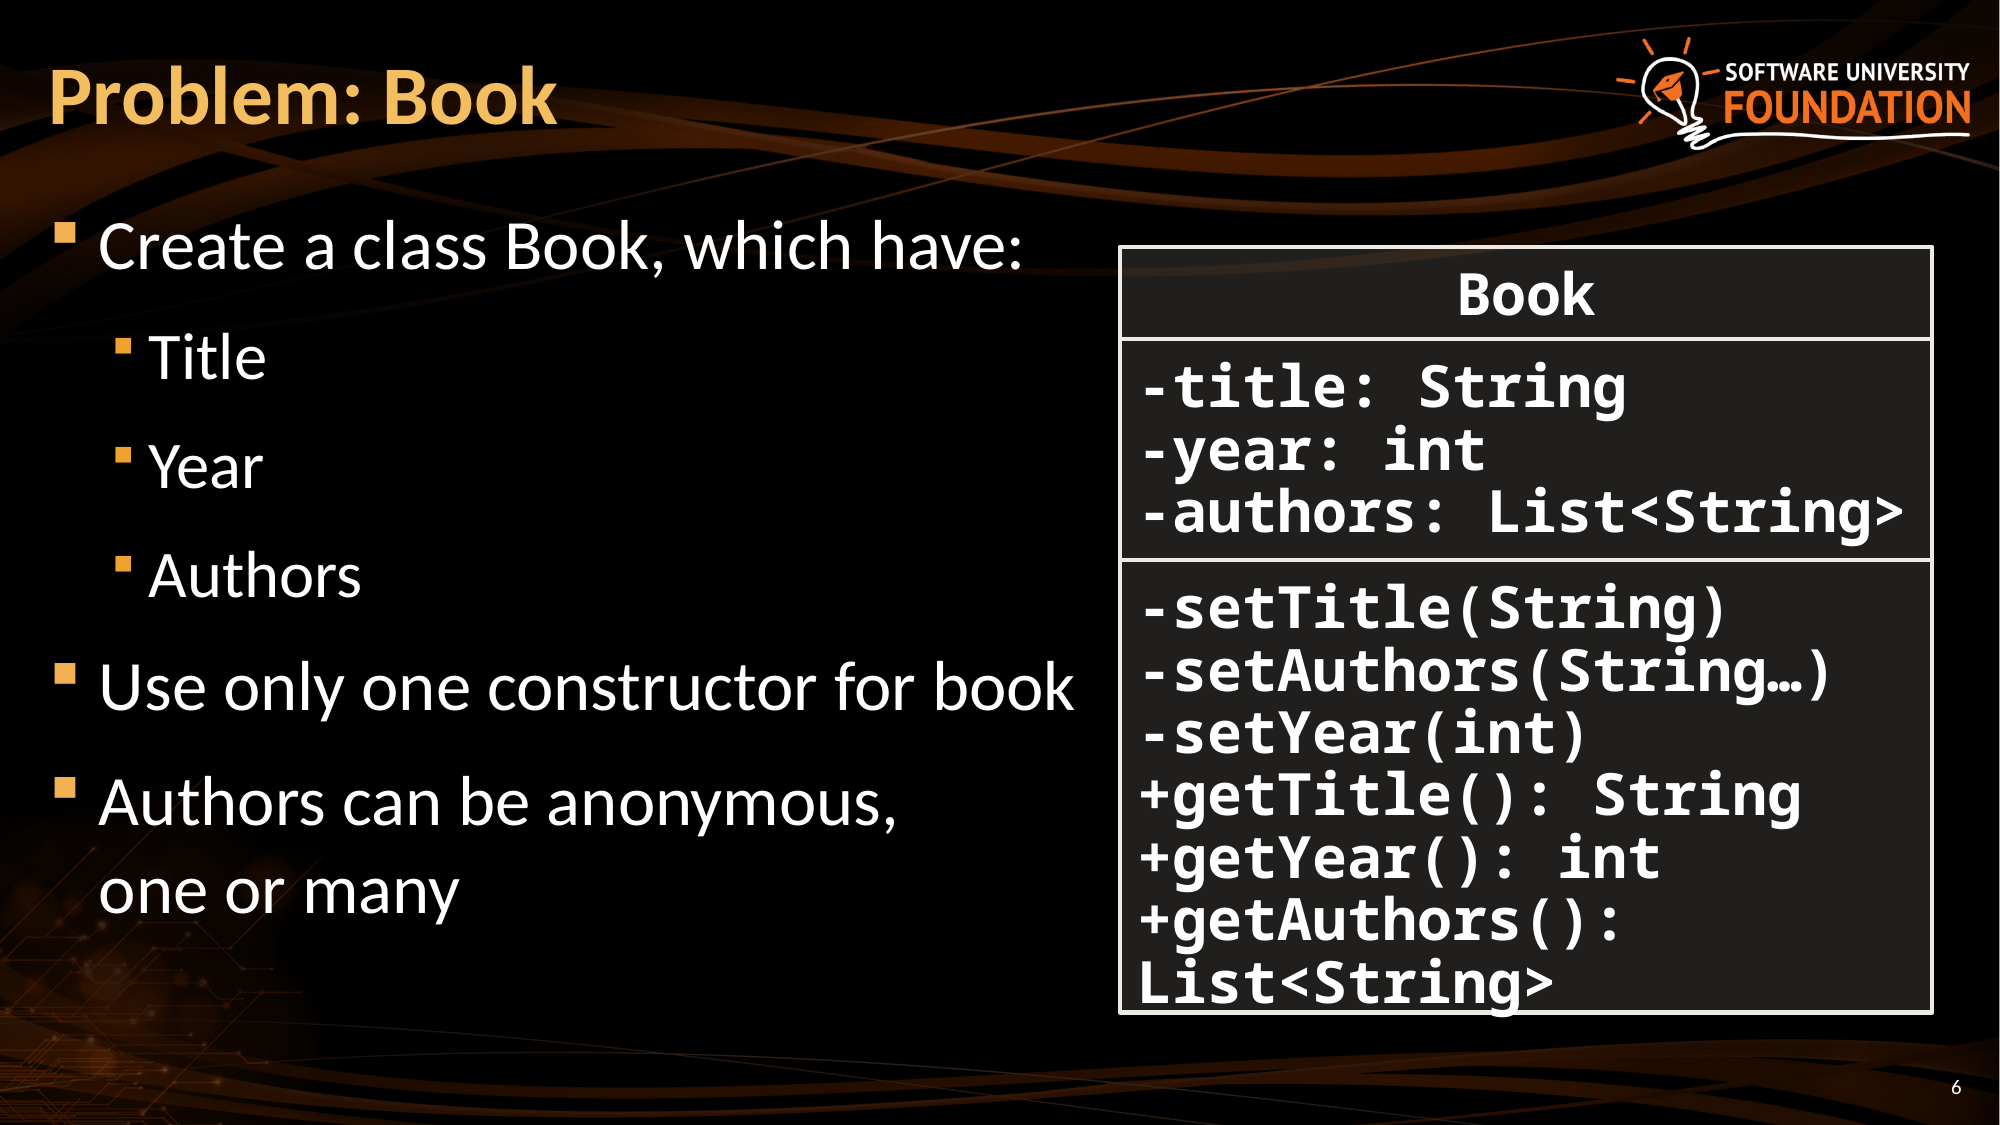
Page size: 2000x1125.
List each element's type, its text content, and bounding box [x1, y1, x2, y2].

list Create a class Book, which have: Title Year Authors Use only one constructor for book Authors can be anonymous, one or many [31, 188, 1968, 1103]
title Problem: Book [30, 6, 1602, 189]
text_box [1119, 246, 1933, 1013]
picture [0, 0, 2000, 1125]
